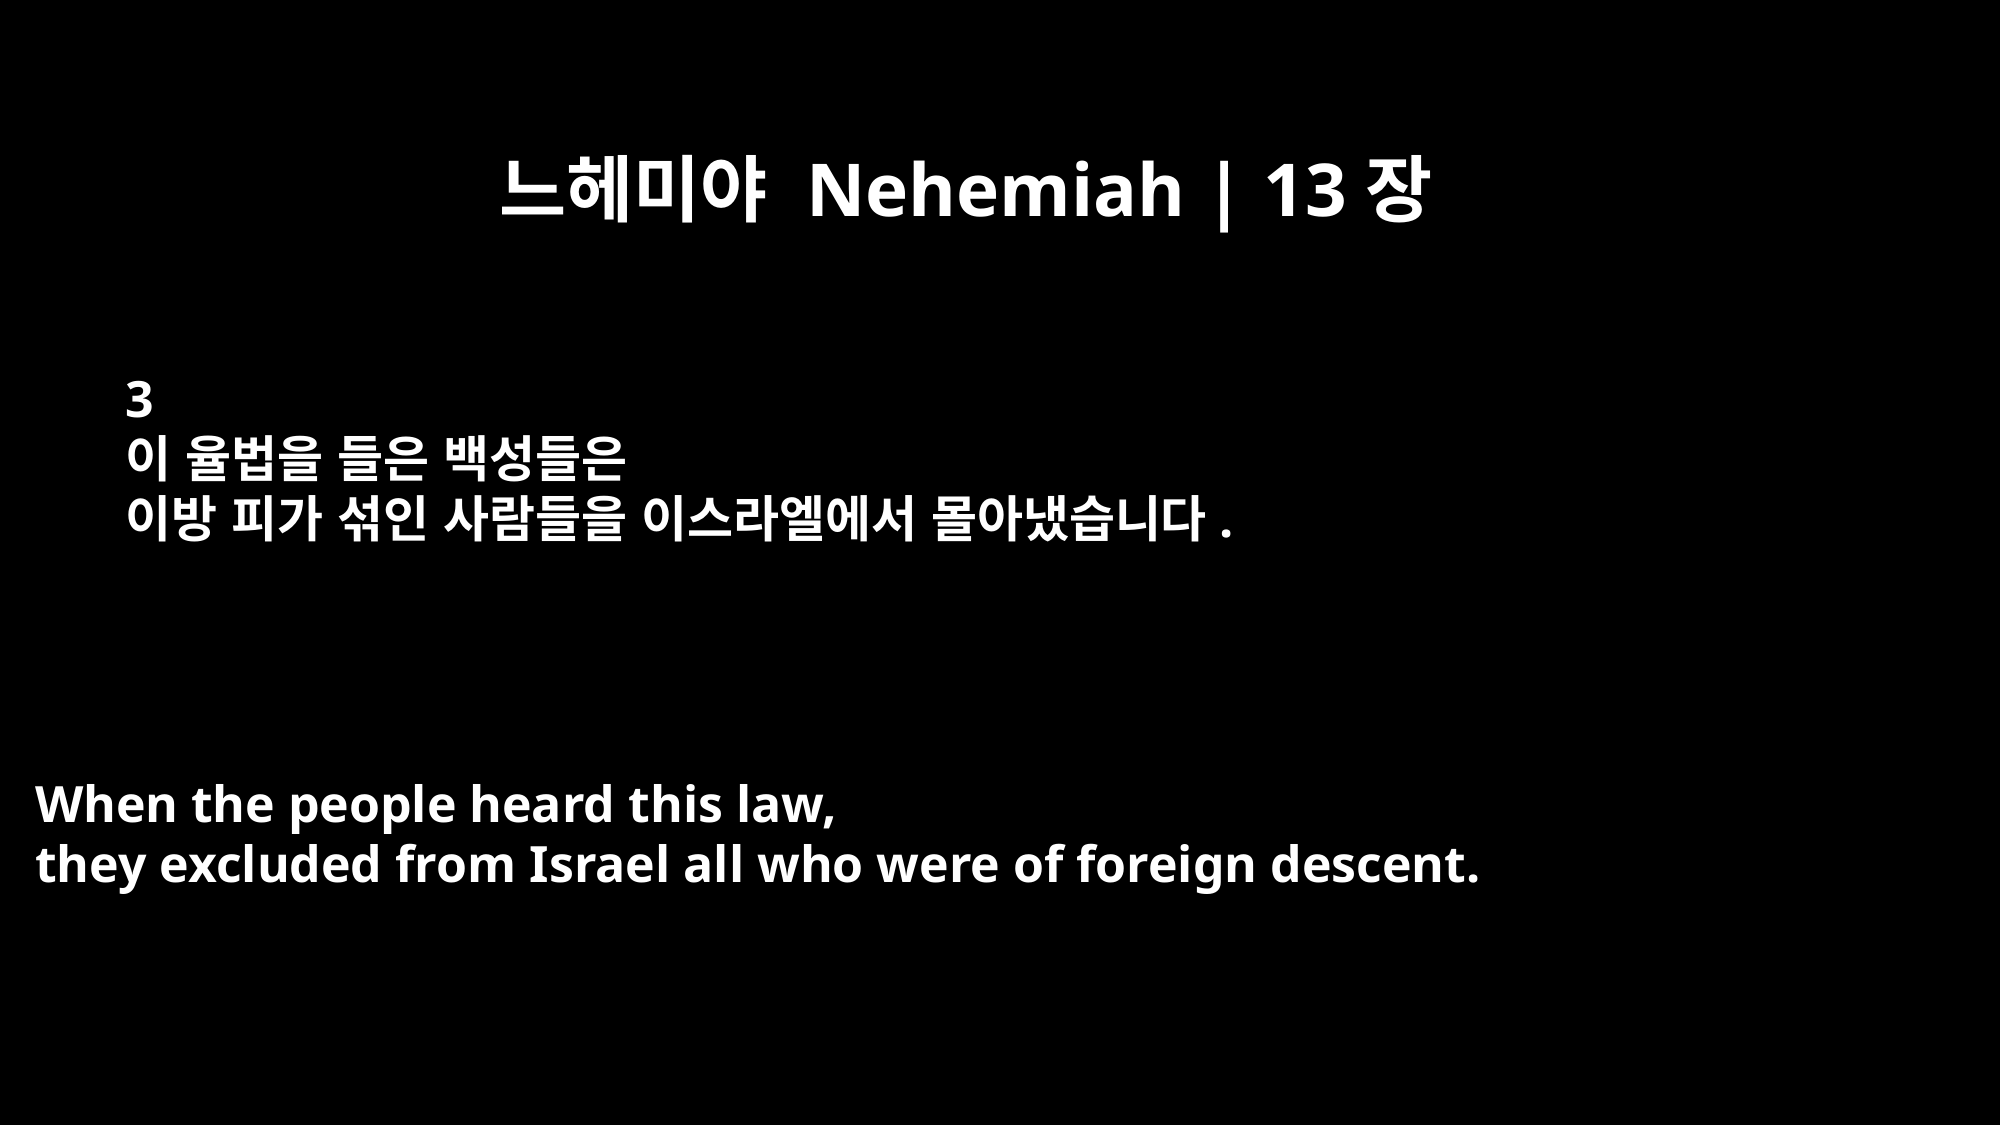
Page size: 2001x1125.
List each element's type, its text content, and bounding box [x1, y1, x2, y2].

text_box 느헤미야 Nehemiah | 13장 [484, 136, 1448, 239]
text_box When the people heard this law, they excluded from Israel all who were of foreign descent. [20, 764, 1496, 900]
text_box 3 이 율법을 들은 백성들은 이방 피가 섞인 사람들을 이스라엘에서 몰아냈습니다. [110, 359, 1249, 555]
